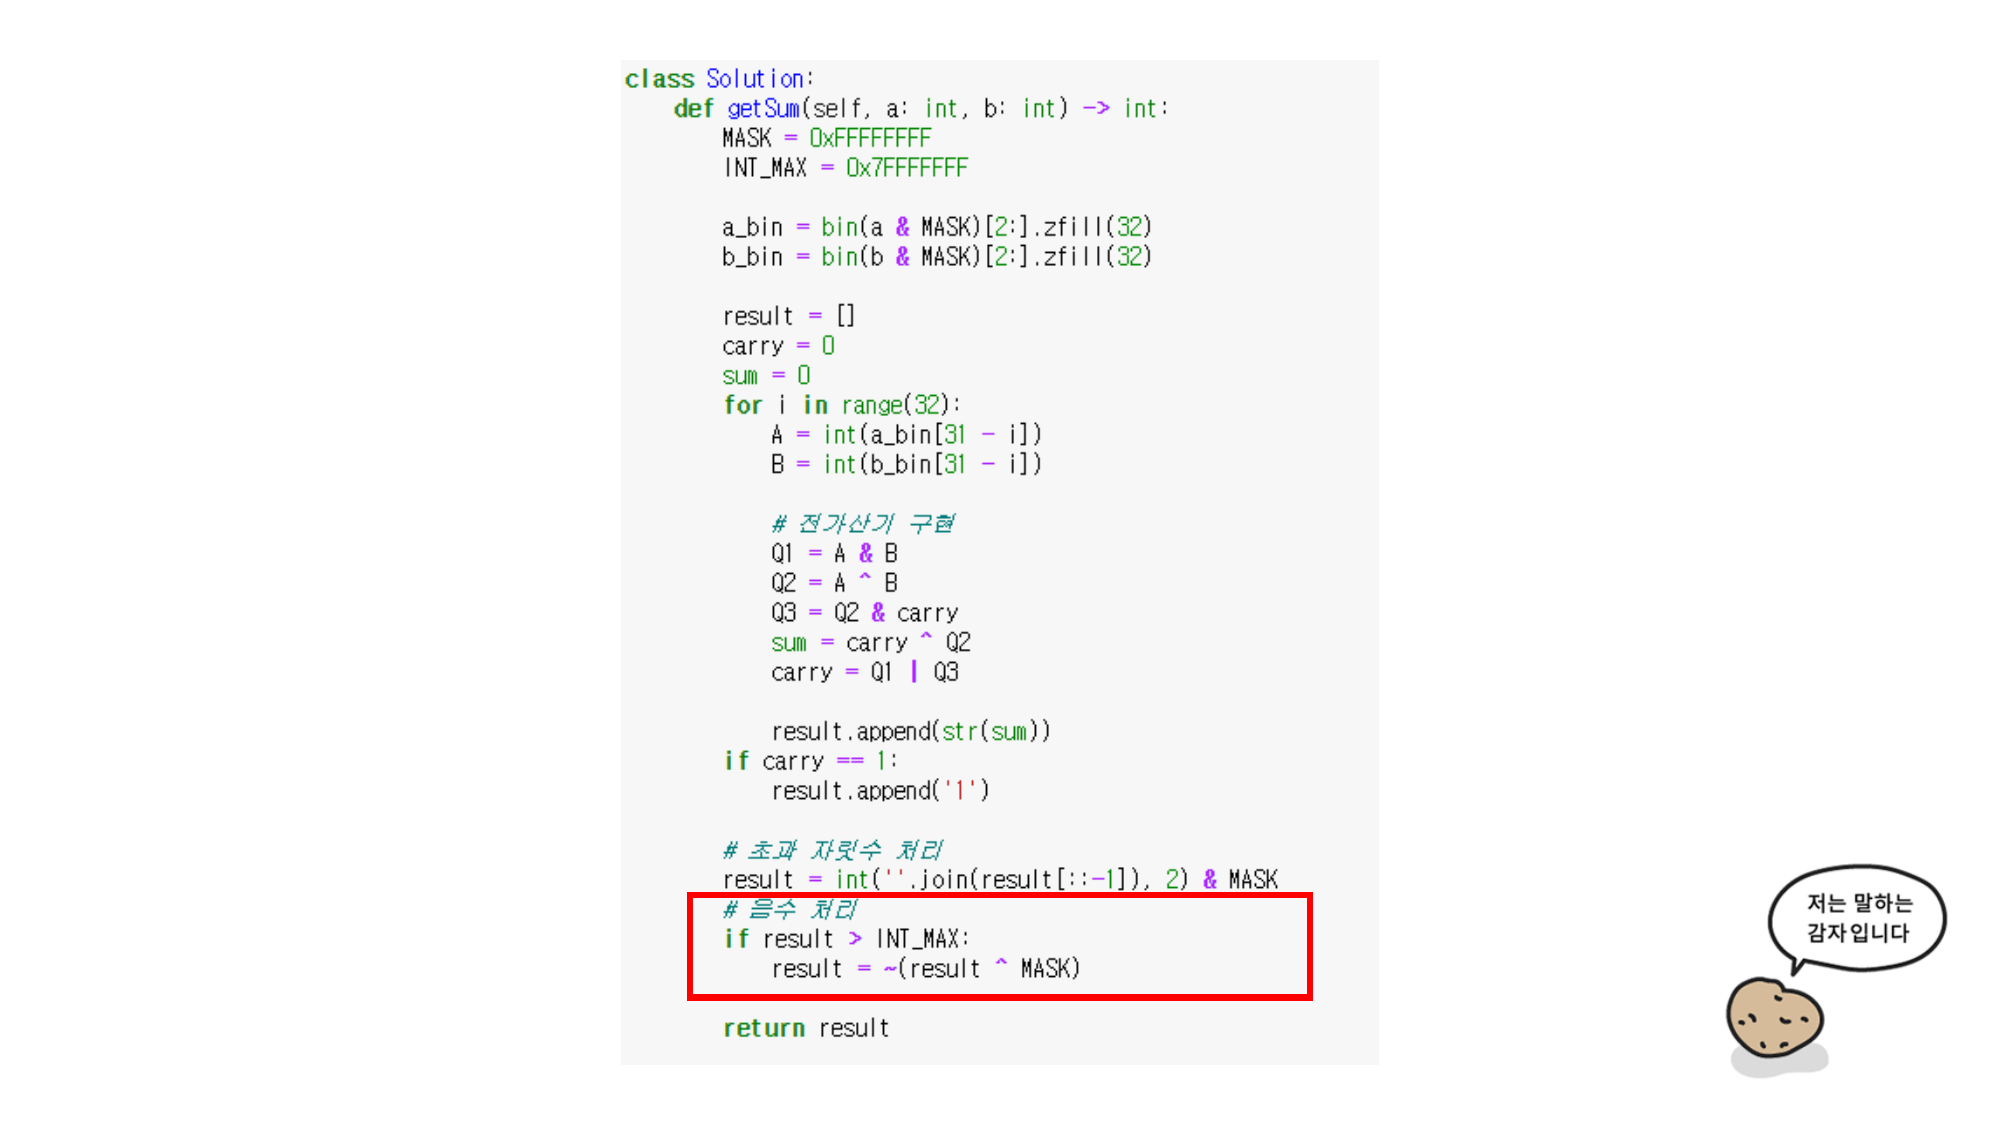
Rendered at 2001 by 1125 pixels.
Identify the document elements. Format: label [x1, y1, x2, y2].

picture [1699, 839, 1959, 1099]
picture [621, 60, 1379, 1065]
